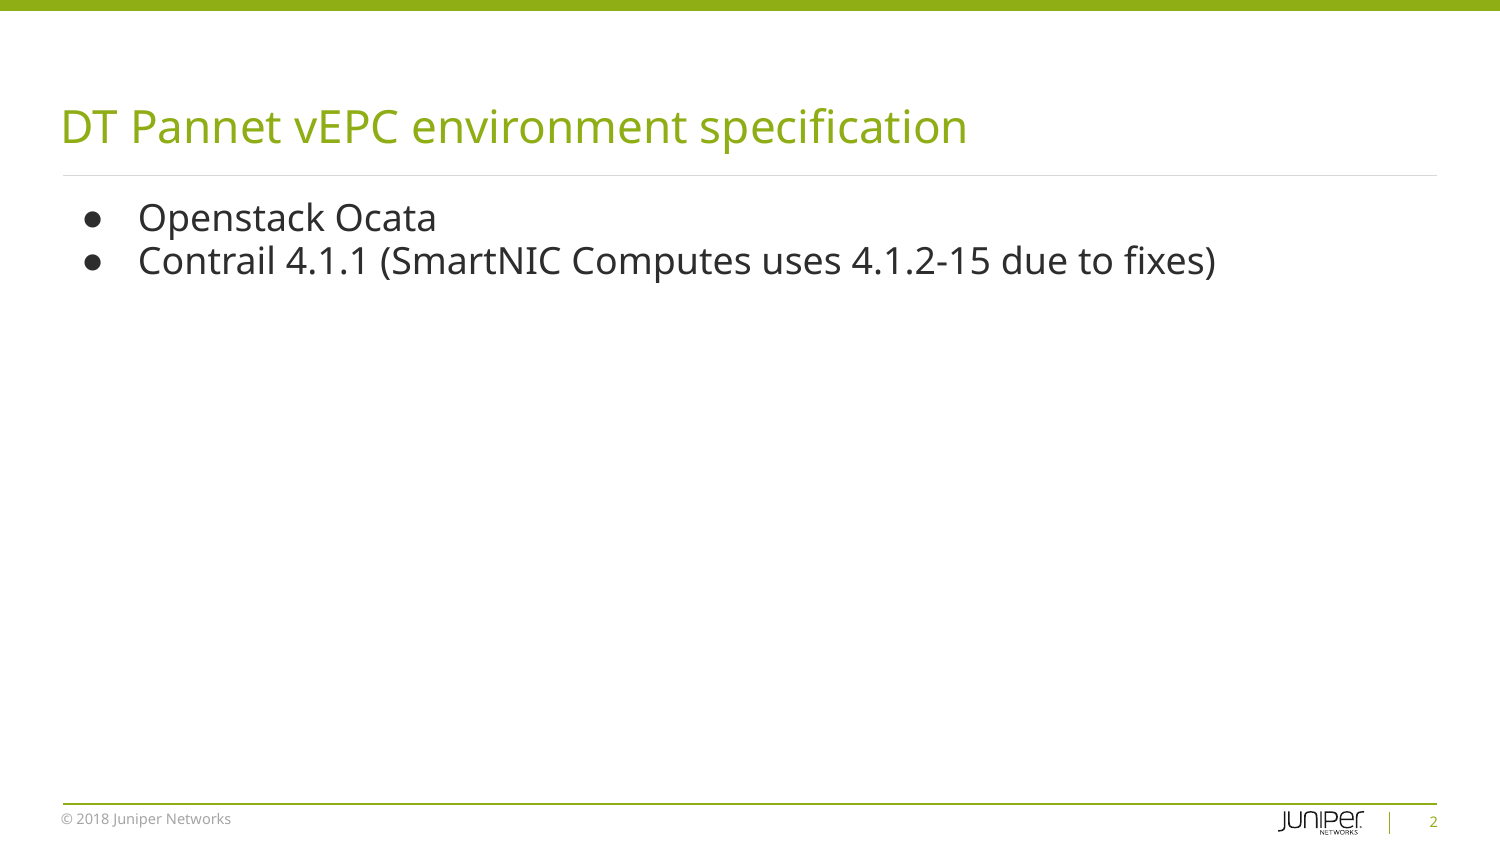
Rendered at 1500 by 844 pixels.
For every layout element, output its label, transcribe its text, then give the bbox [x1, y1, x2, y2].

list Openstack Ocata Contrail 4.1.1 (SmartNIC Computes uses 4.1.2-15 due to fixes) [62, 197, 1446, 534]
title DT Pannet vEPC environment specification [60, 48, 1446, 154]
slide_number ‹#› [1397, 813, 1438, 832]
